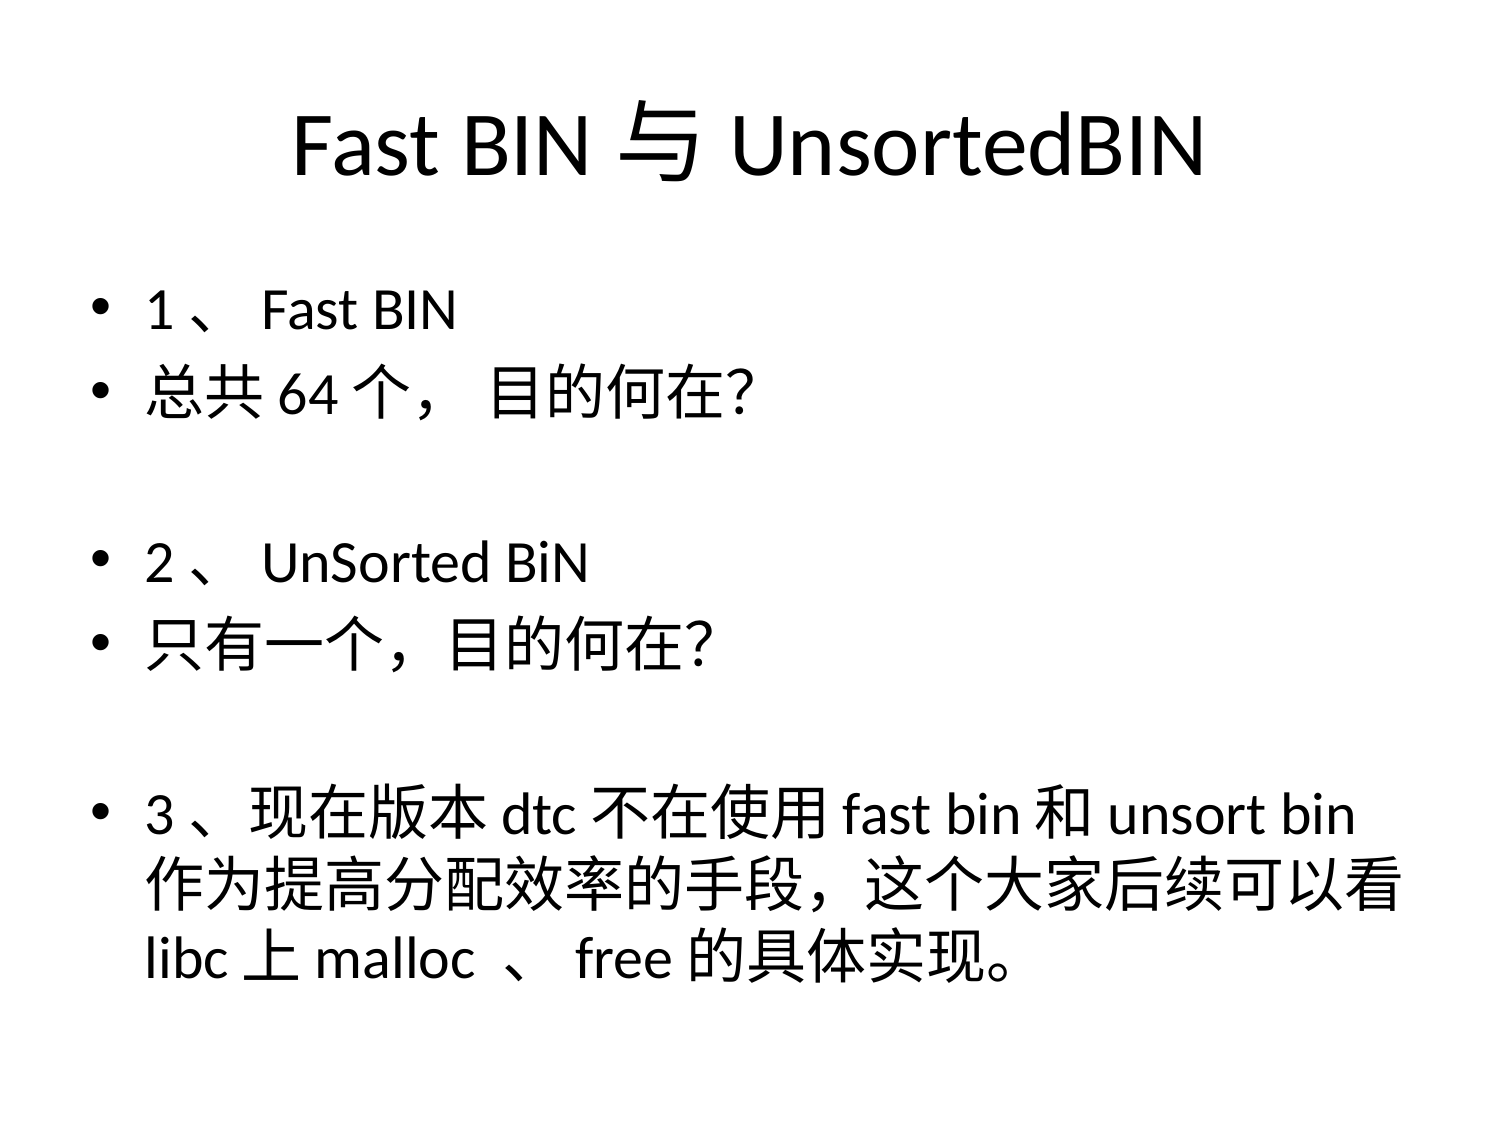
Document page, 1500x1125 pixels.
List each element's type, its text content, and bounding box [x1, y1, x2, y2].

list 1、Fast BIN 总共64个， 目的何在？ 2、UnSorted BiN 只有一个，目的何在？ 3、现在版本dtc不在使用fast bin和unsort bin作为提高分配效率的手段，这个大家后续可以看libc上malloc 、free的具体实现。 [75, 262, 1425, 1005]
title Fast BIN与UnsortedBIN [75, 45, 1425, 233]
